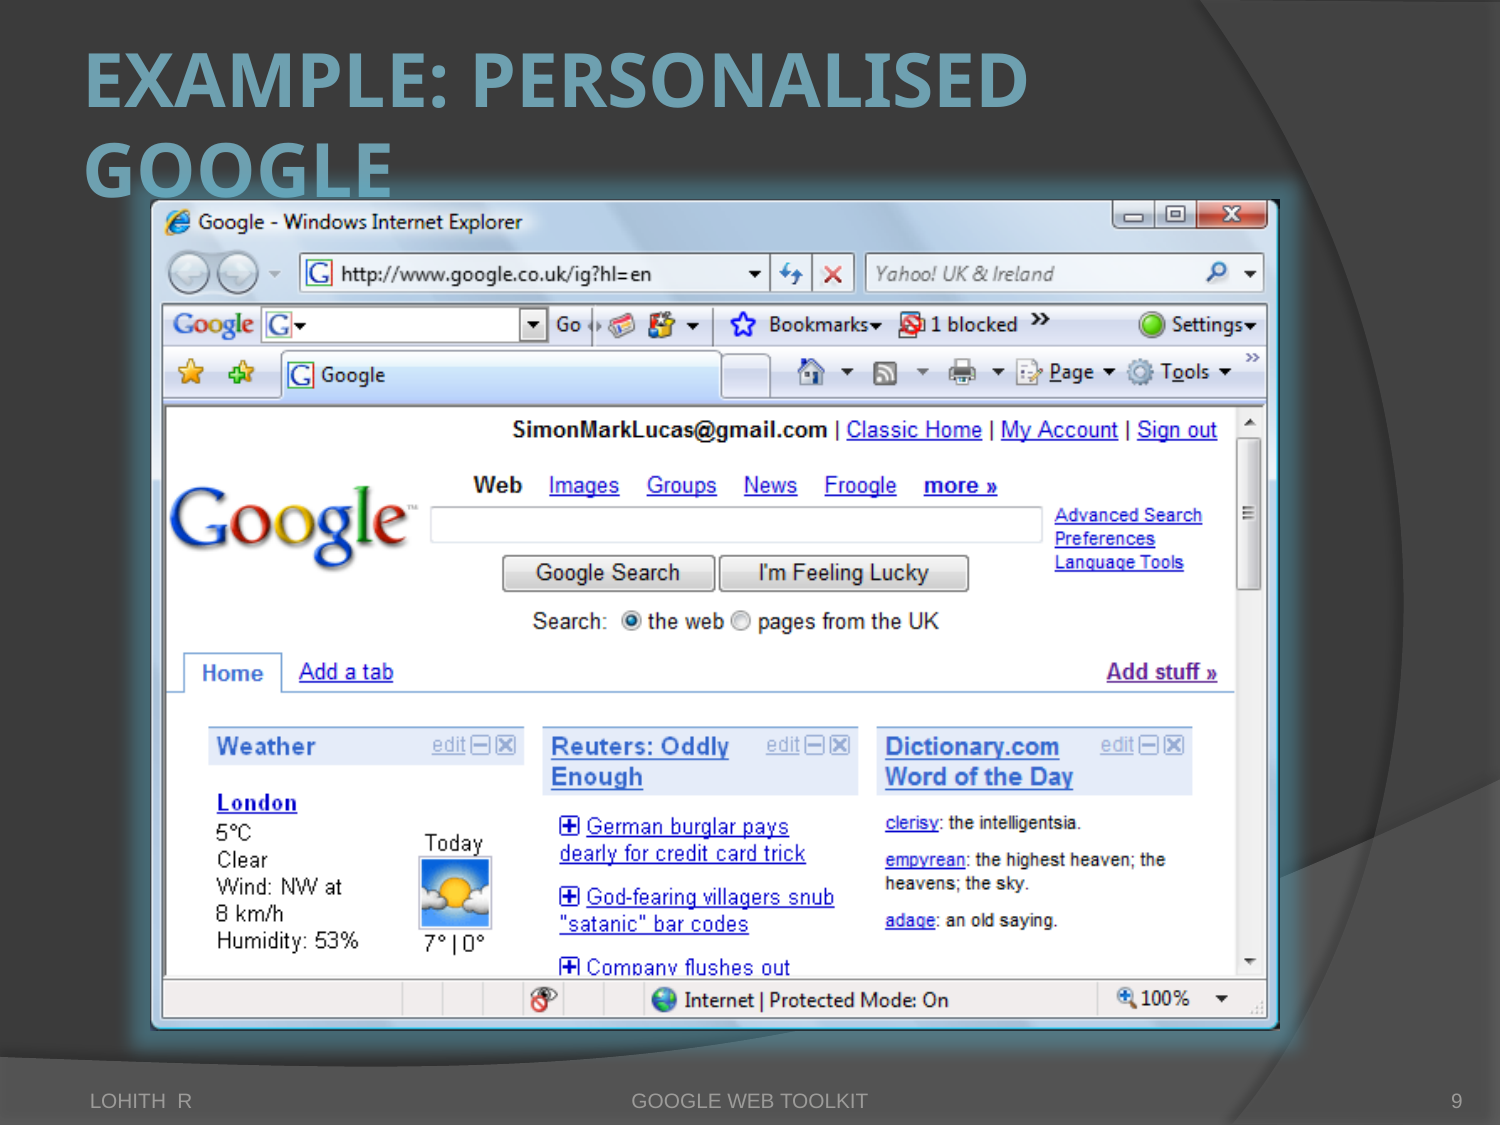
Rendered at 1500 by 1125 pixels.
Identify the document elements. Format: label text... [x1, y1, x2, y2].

title Example: Personalised Google [74, 44, 1301, 201]
slide_number LOHITH R [75, 1053, 425, 1114]
footer GOOGLE WEB TOOLKIT [512, 1061, 988, 1114]
slide_number 9 [1337, 1053, 1463, 1114]
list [149, 199, 1280, 1032]
